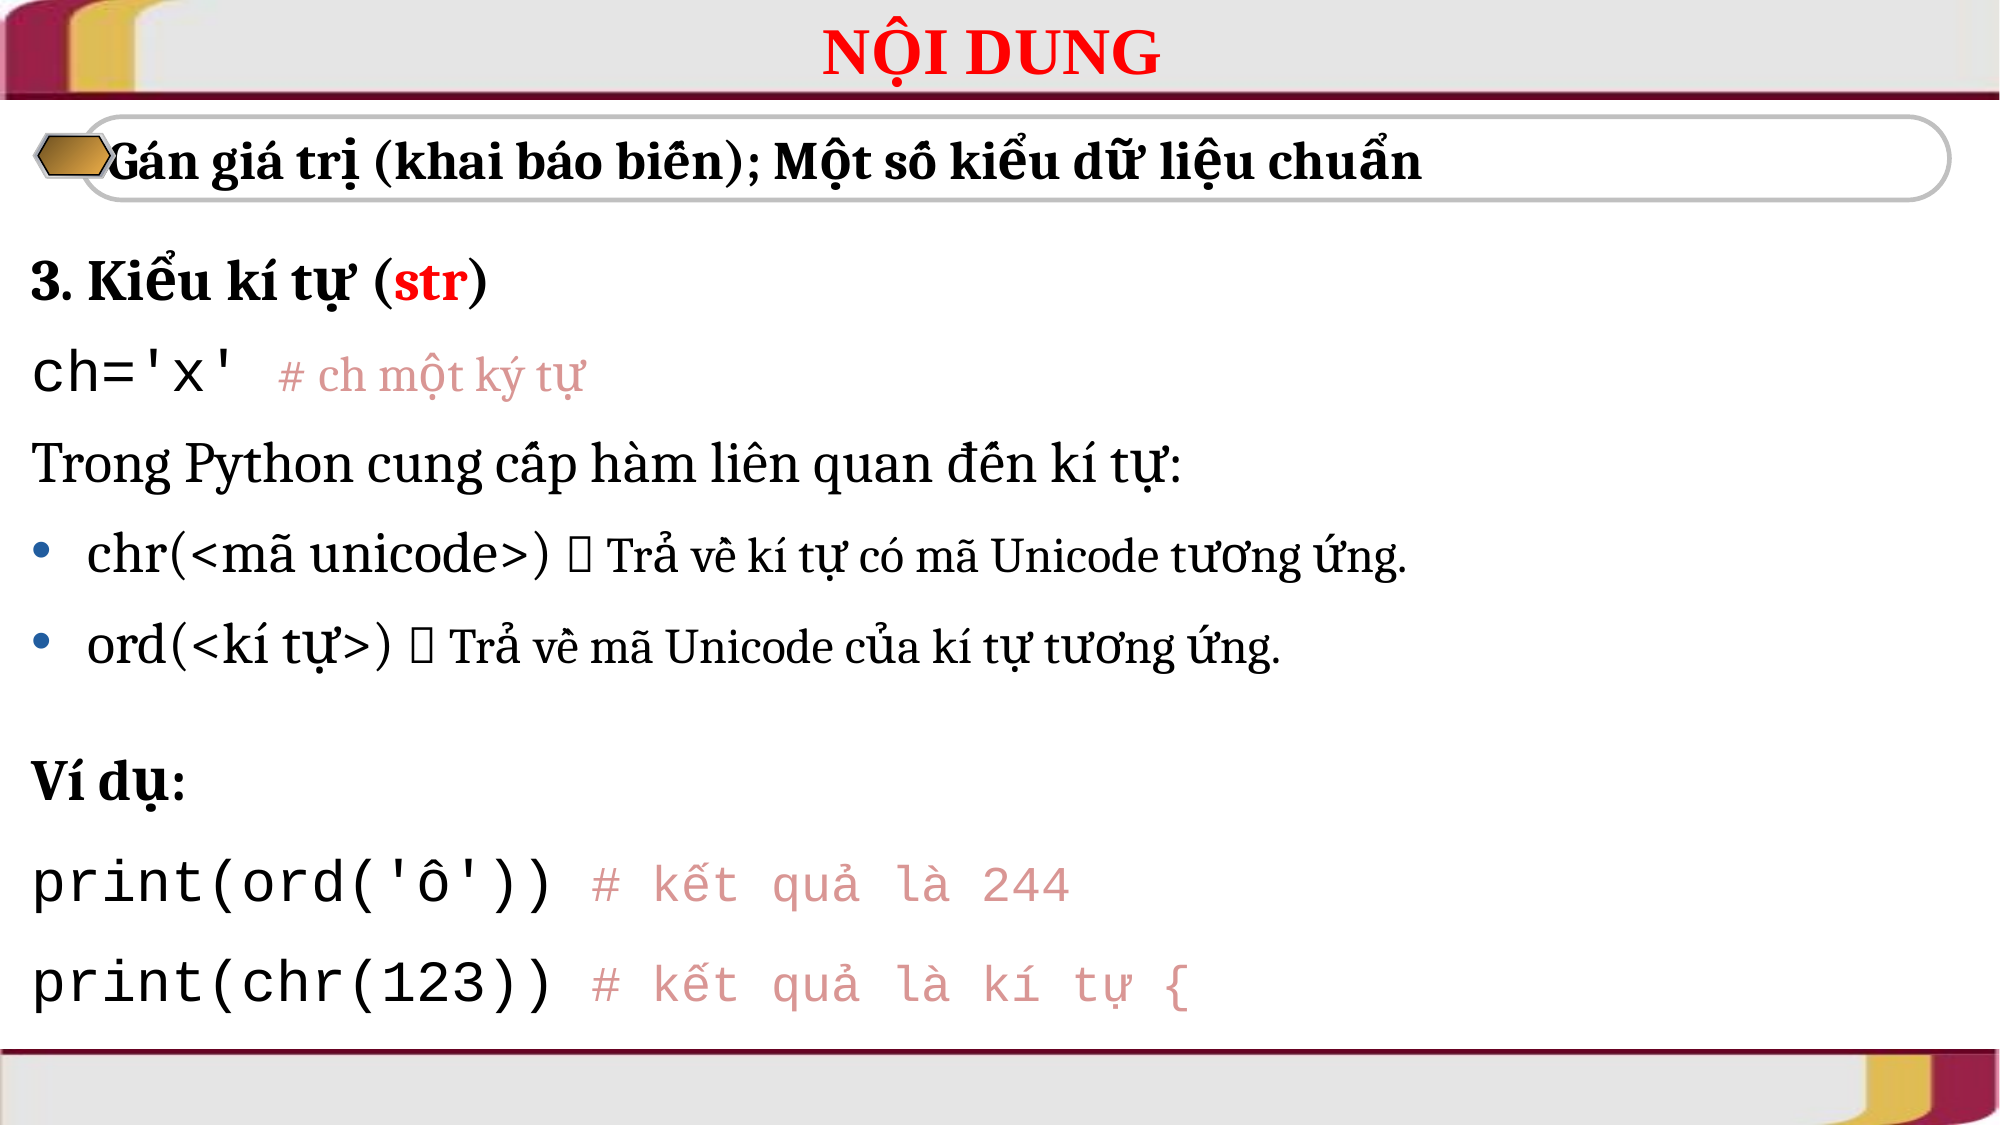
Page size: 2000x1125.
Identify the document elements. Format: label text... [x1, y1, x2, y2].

picture [0, 0, 2000, 101]
picture [0, 1049, 2000, 1125]
text_box Ví dụ: print(ord('ô')) # kết quả là 244 print(chr(123)) # kết quả là kí tự { [16, 724, 2000, 1031]
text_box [33, 116, 1950, 201]
text_box 3. Kiểu kí tự (str) ch='x' # ch một ký tự Trong Python cung cấp hàm liên quan đến kí tự: chr(<mã unicode>)  Trả về kí tự có mã Unicode tương ứng. ord(<kí tự>)  Trả về mã Unicode của kí tự tương ứng. [16, 224, 2000, 700]
